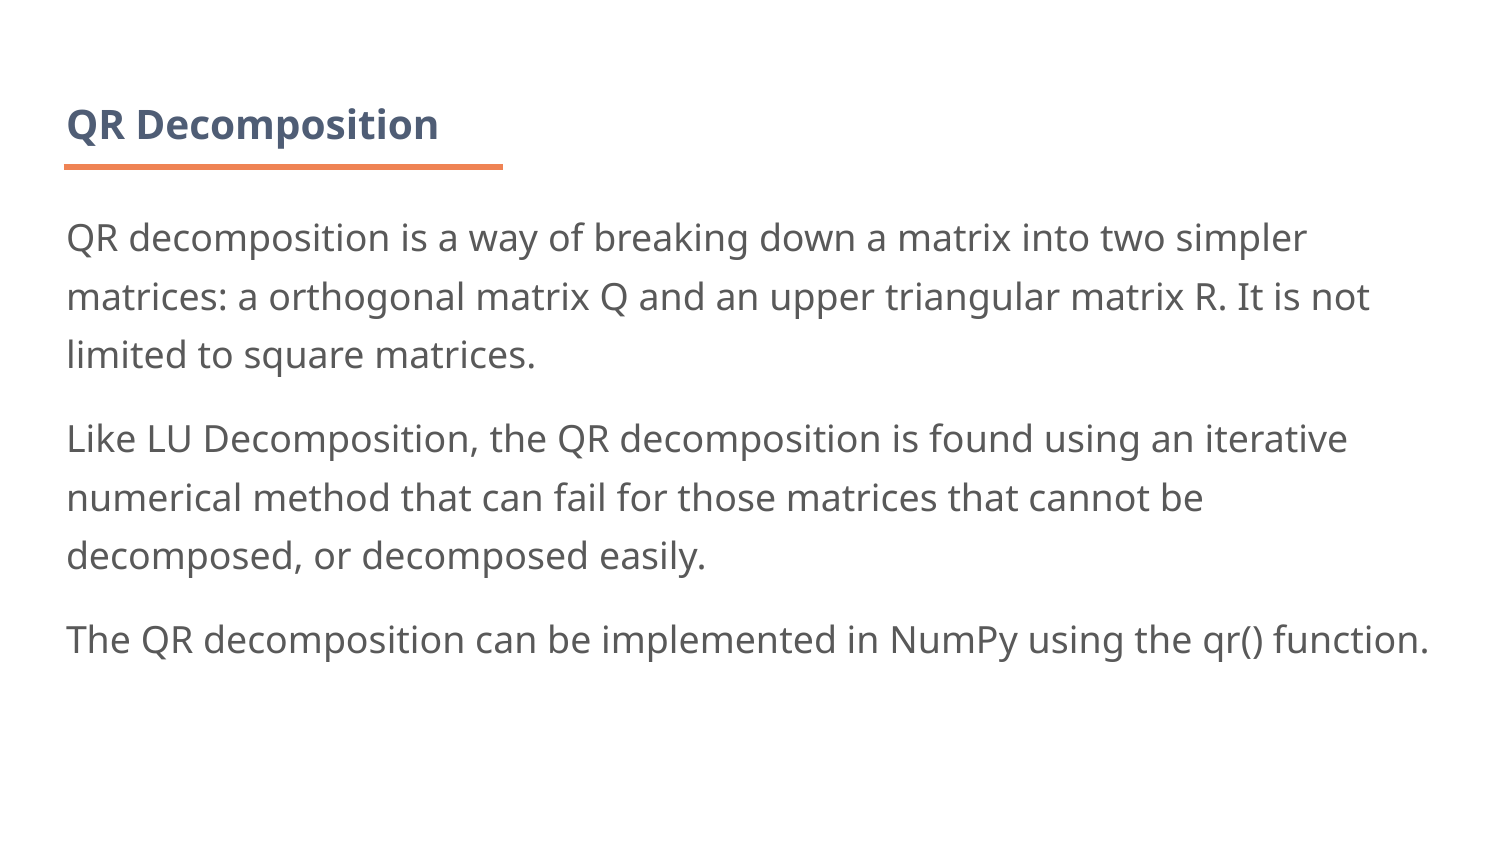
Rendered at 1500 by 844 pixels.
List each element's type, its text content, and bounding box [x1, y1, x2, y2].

list QR decomposition is a way of breaking down a matrix into two simpler matrices: a orthogonal matrix Q and an upper triangular matrix R. It is not limited to square matrices. Like LU Decomposition, the QR decomposition is found using an iterative numerical method that can fail for those matrices that cannot be decomposed, or decomposed easily. The QR decomposition can be implemented in NumPy using the qr() function. [51, 189, 1449, 750]
title QR Decomposition [51, 72, 1449, 167]
